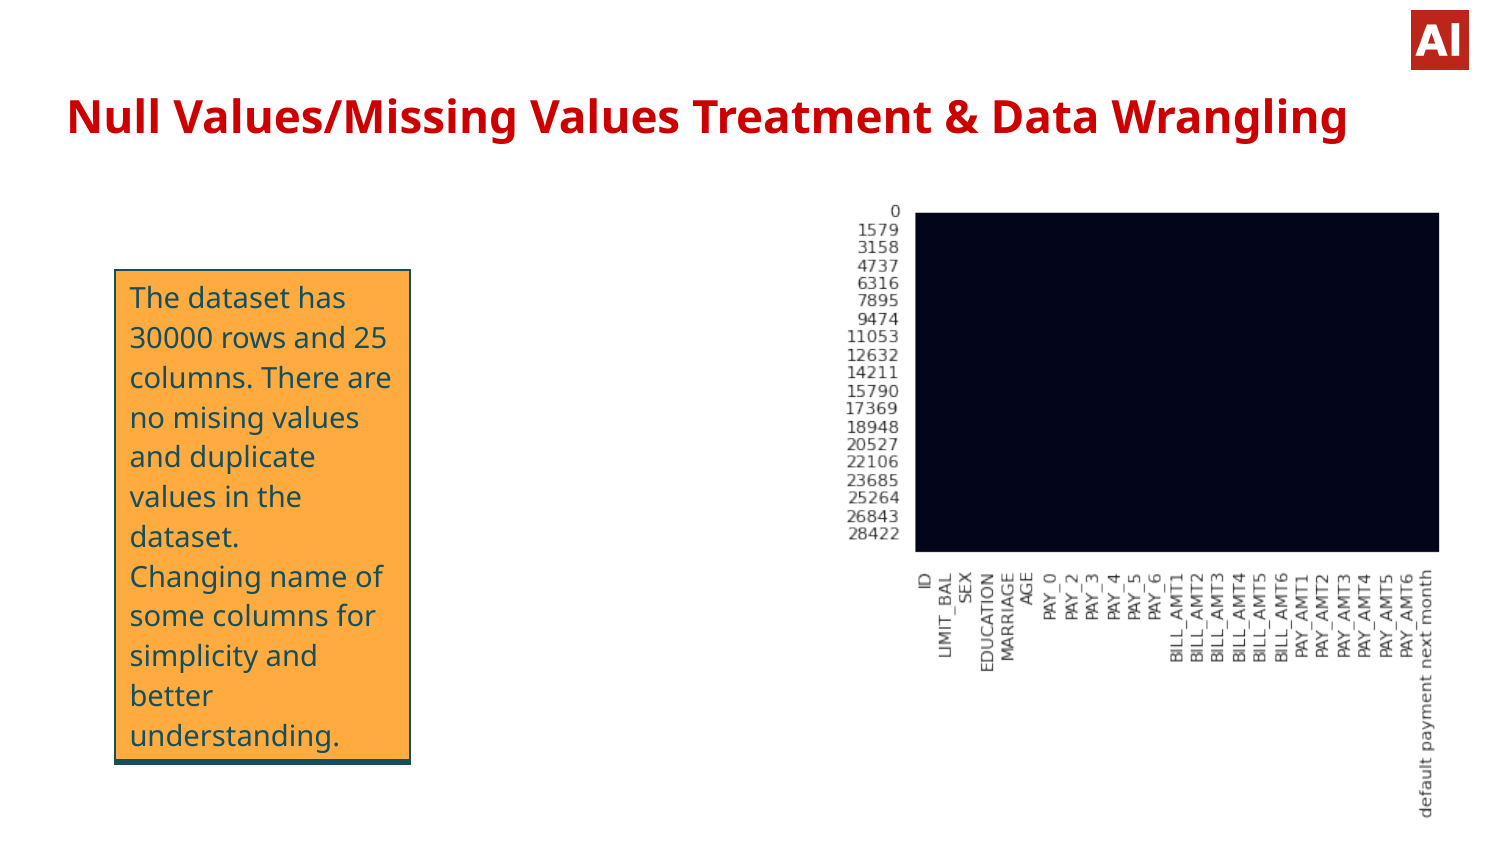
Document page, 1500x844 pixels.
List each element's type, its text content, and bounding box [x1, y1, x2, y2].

picture [834, 194, 1450, 828]
picture [1411, 10, 1469, 70]
title Null Values/Missing Values Treatment & Data Wrangling [51, 72, 1449, 167]
table_header The dataset has 30000 rows and 25 columns. There are no mising values and duplicate values in the dataset. Changing name of some columns for simplicity and better understanding. [116, 271, 409, 759]
